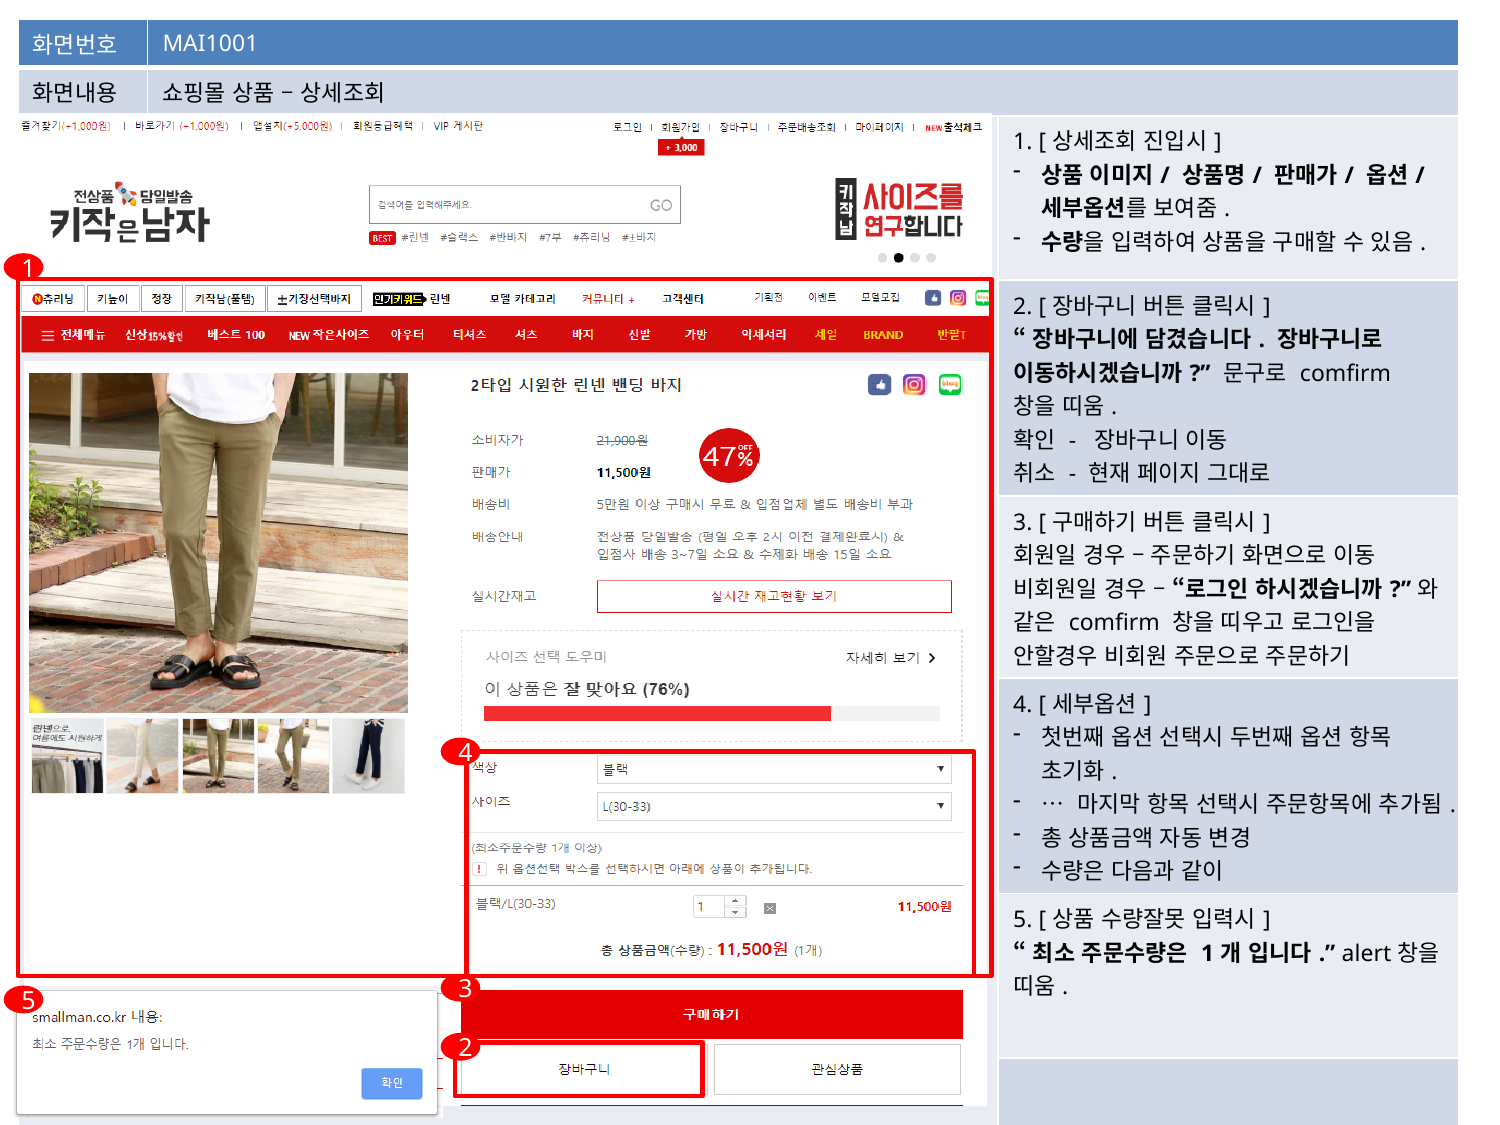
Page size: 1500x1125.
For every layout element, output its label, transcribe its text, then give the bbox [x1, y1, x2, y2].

text_box 5 [3, 990, 9, 1009]
table_cell 5. [상품 수량잘못 입력시] “최소 주문수량은 1개 입니다.” alert창을 띠움. [999, 894, 1458, 1057]
text_box [988, 358, 994, 978]
picture [13, 361, 987, 1118]
table_cell [444, 354, 997, 1125]
table_cell 1. [상세조회 진입시] 상품 이미지/ 상품명/ 판매가/ 옵션/ 세부옵션를 보여줌. 수량을 입력하여 상품을 구매할 수 있음. [999, 117, 1458, 279]
table_cell 4. [세부옵션] 첫번째 옵션 선택시 두번째 옵션 항목 초기화. … 마지막 항목 선택시 주문항목에 추가됨. 총 상품금액 자동 변경 수량은 다음과 같이 [999, 679, 1458, 893]
table_cell 2. [장바구니 버튼 클릭시] “장바구니에 담겼습니다. 장바구니로 이동하시겠습니까?” 문구로 comfirm 창을 띠움. 확인 - 장바구니 이동 취소 - 현재 페이지 그대로 [999, 281, 1458, 495]
table_cell [999, 1059, 1458, 1125]
picture [17, 113, 992, 353]
table_cell 3. [구매하기 버튼 클릭시] 회원일 경우 – 주문하기 화면으로 이동 비회원일 경우 – “로그인 하시겠습니까?”와 같은 comfirm 창을 띠우고 로그인을 안할경우 비회원 주문으로 주문하기 [999, 497, 1458, 677]
table_header 화면번호 [19, 20, 147, 65]
table_cell 쇼핑몰 상품 – 상세조회 [148, 70, 1458, 115]
table_header MAI1001 [148, 20, 1458, 65]
text_box [16, 359, 22, 978]
text_box 1 [3, 255, 12, 279]
table_cell 화면내용 [19, 70, 147, 111]
